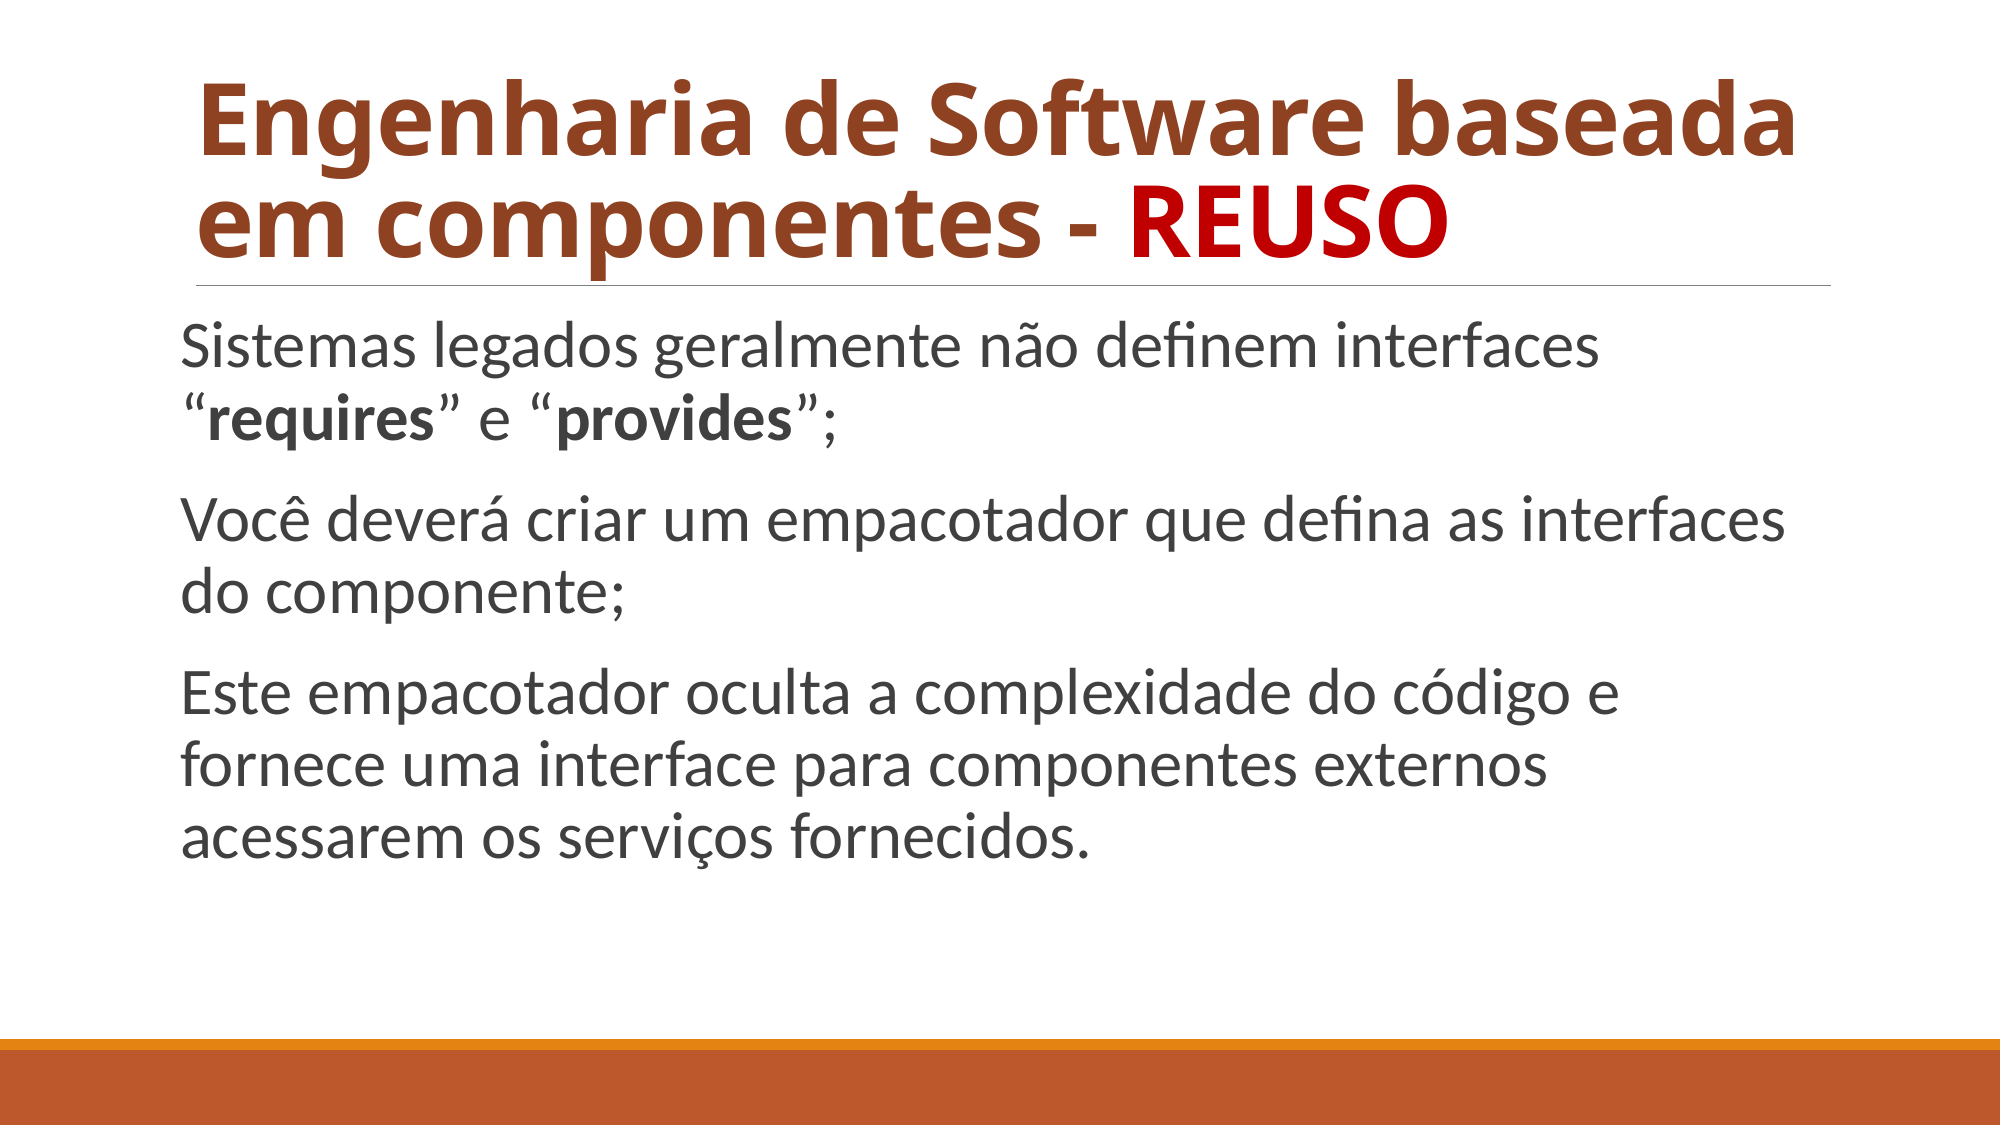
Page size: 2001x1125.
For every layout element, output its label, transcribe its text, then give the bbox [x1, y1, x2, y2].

title Engenharia de Software baseada em componentes - REUSO [180, 47, 1830, 285]
list Sistemas legados geralmente não definem interfaces “requires” e “provides”; Você deverá criar um empacotador que defina as interfaces do componente; Este empacotador oculta a complexidade do código e fornece uma interface para componentes externos acessarem os serviços fornecidos. [180, 302, 1830, 1078]
